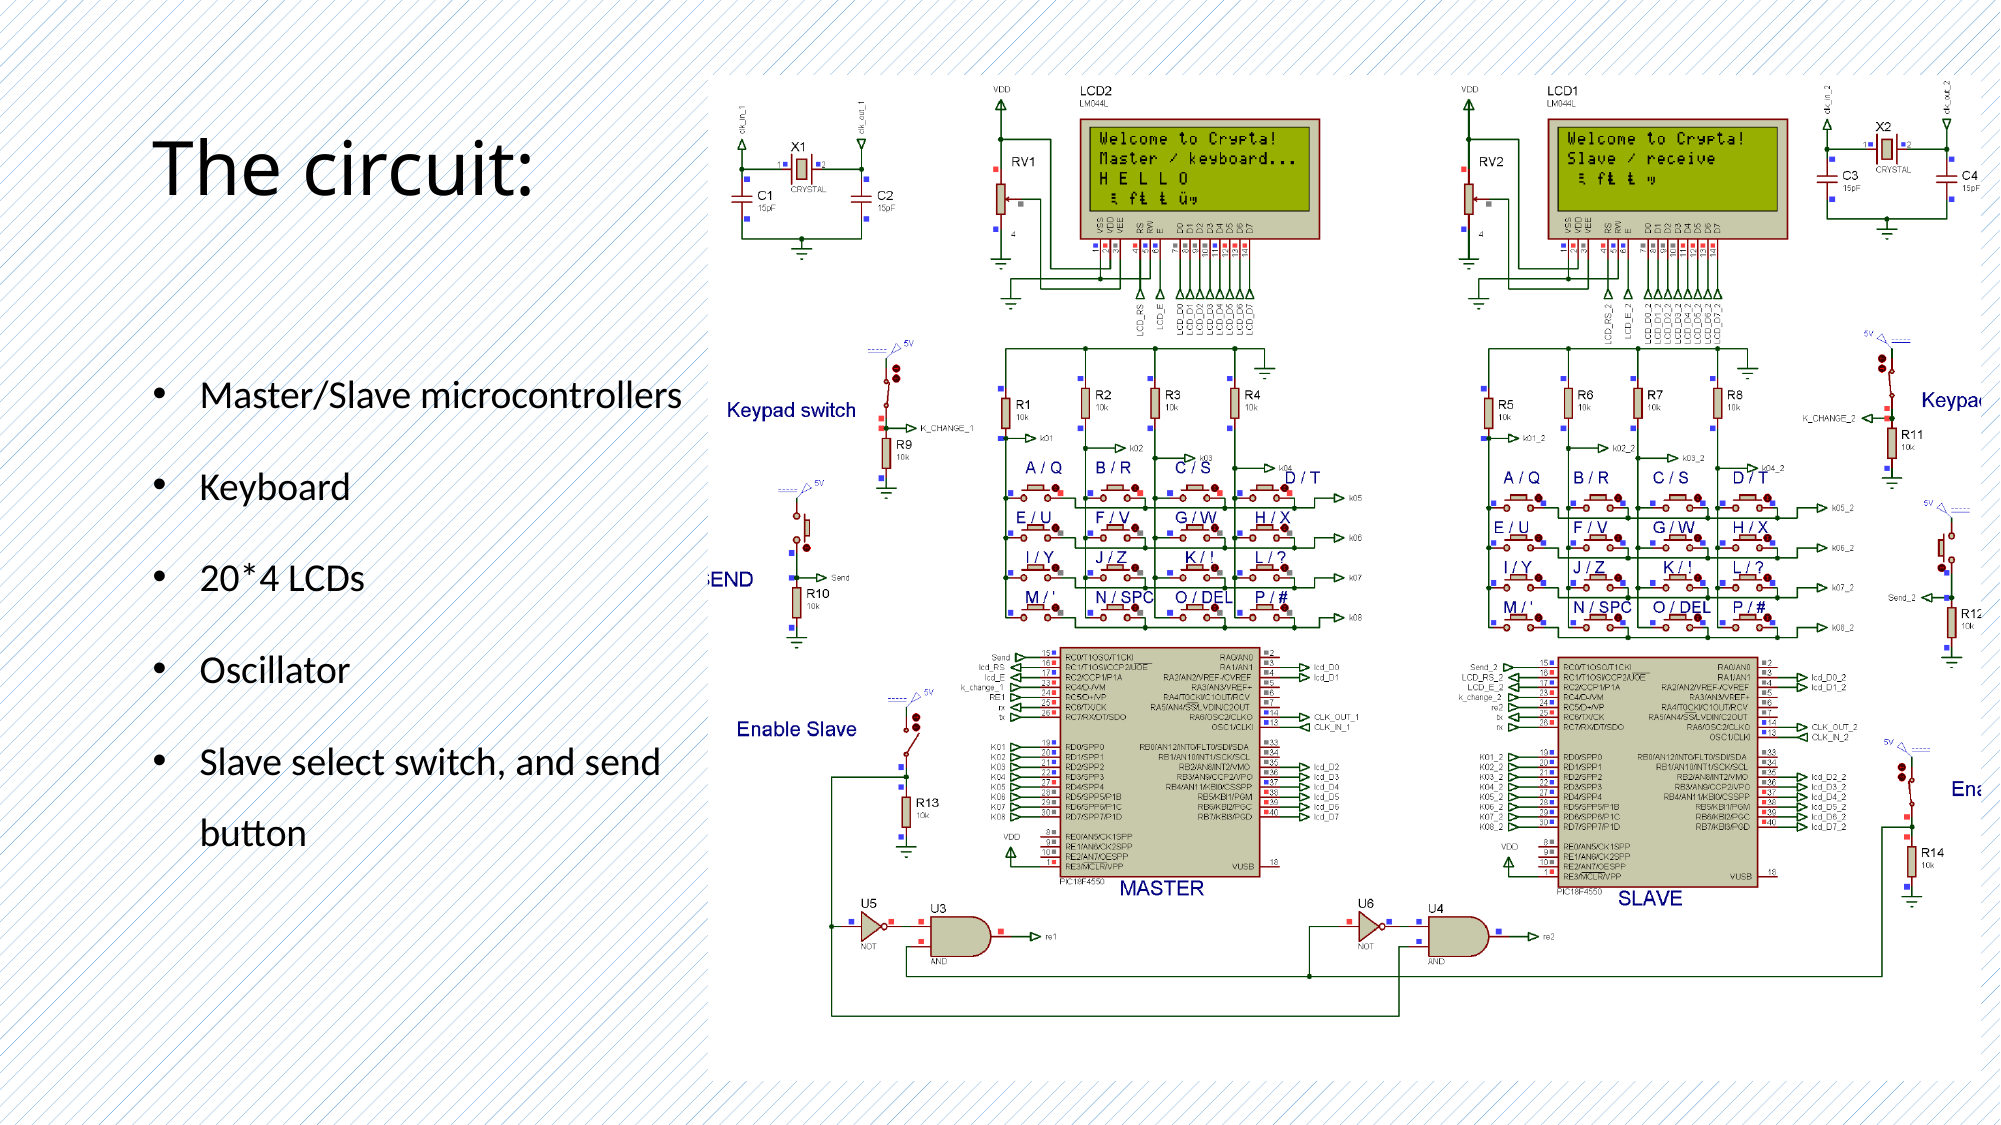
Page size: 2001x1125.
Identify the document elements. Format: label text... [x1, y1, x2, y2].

list Master/Slave microcontrollers Keyboard 20*4 LCDs Oscillator Slave select switch, and send button [137, 337, 707, 963]
picture [707, 74, 1982, 1081]
title The circuit: [137, 78, 707, 220]
